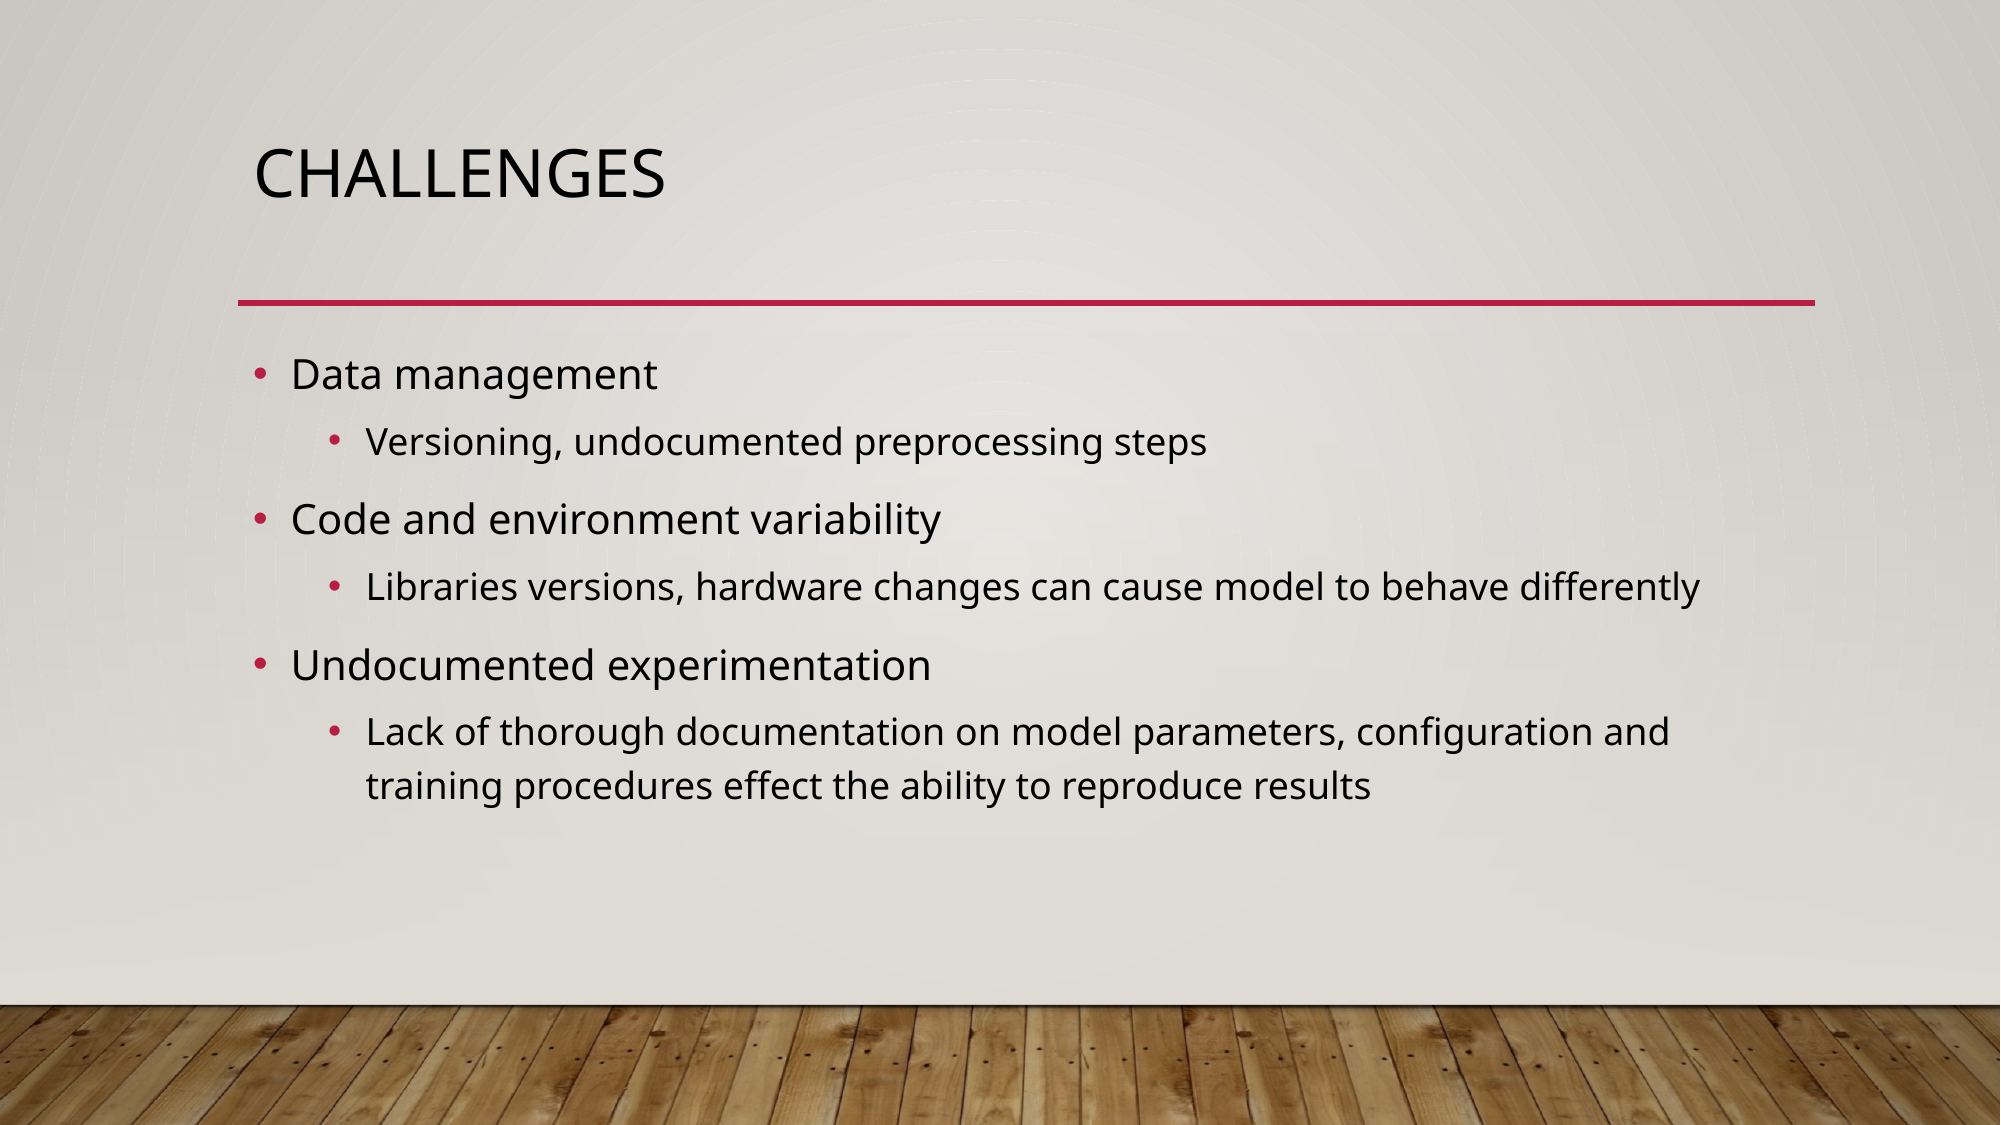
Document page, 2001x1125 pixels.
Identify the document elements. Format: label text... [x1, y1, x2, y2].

title Challenges [238, 131, 1814, 305]
picture [0, 1005, 2000, 1125]
list Data management Versioning, undocumented preprocessing steps Code and environment variability Libraries versions, hardware changes can cause model to behave differently Undocumented experimentation Lack of thorough documentation on model parameters, configuration and training procedures effect the ability to reproduce results [238, 330, 1814, 897]
